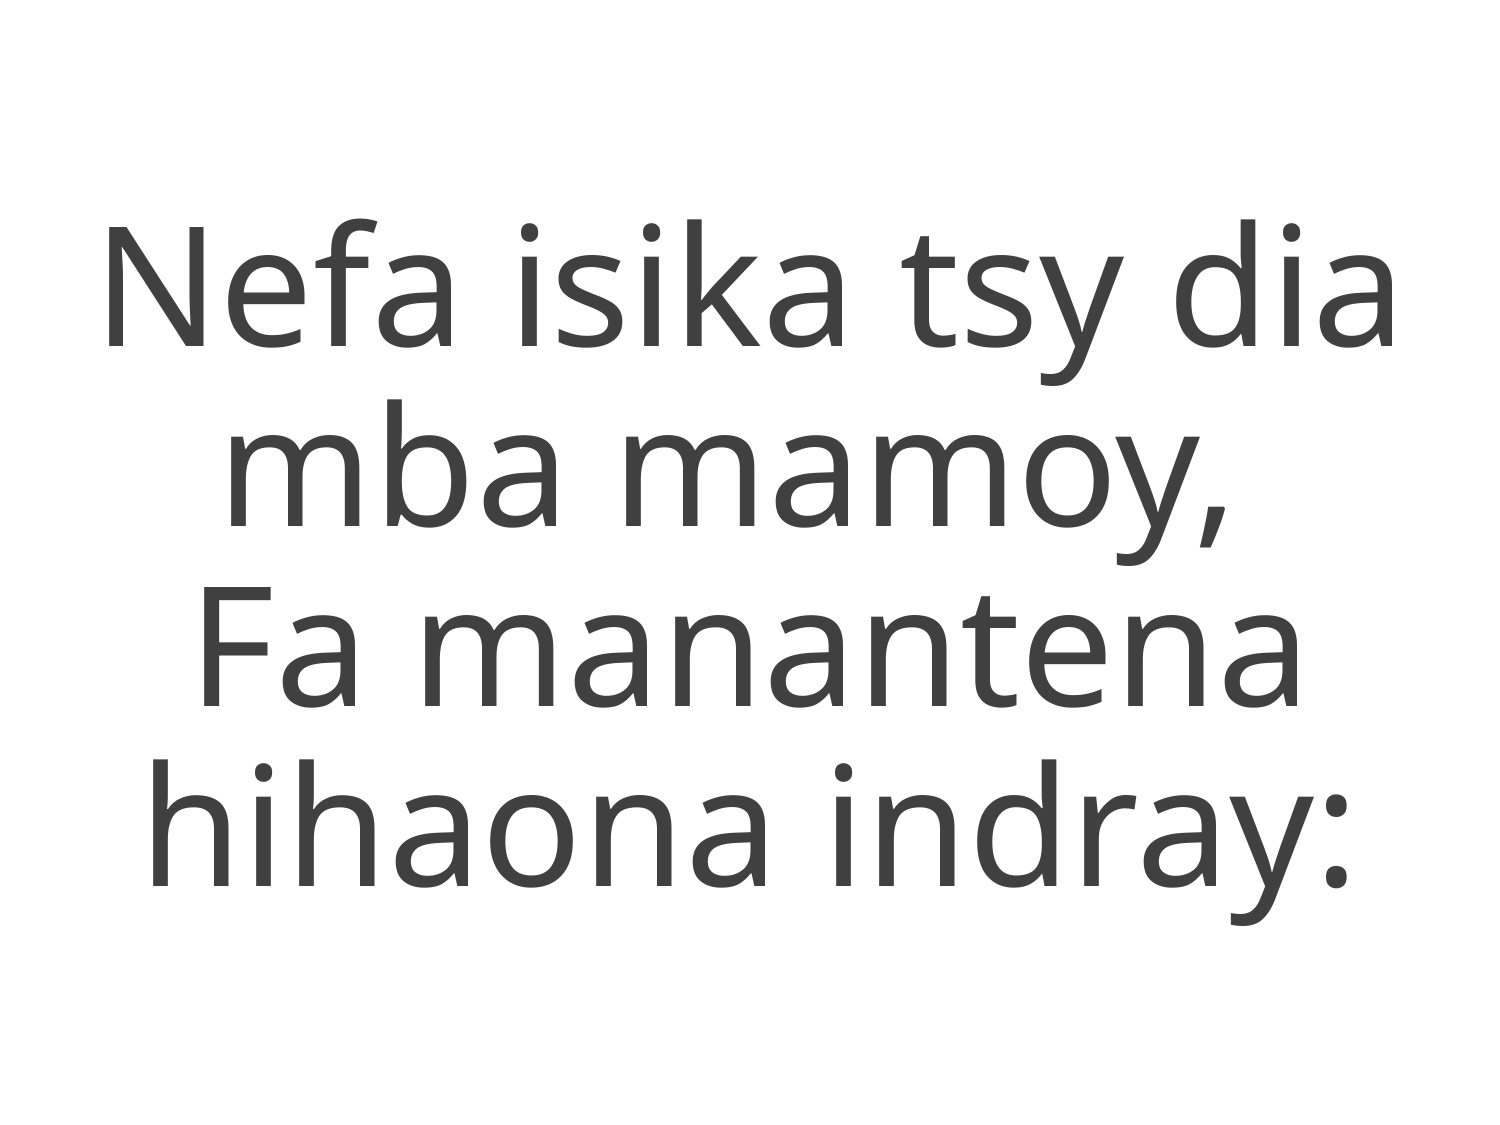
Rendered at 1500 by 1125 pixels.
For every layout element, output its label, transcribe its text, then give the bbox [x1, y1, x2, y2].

title Nefa isika tsy dia mba mamoy, Fa manantena hihaona indray: [0, 453, 1500, 672]
